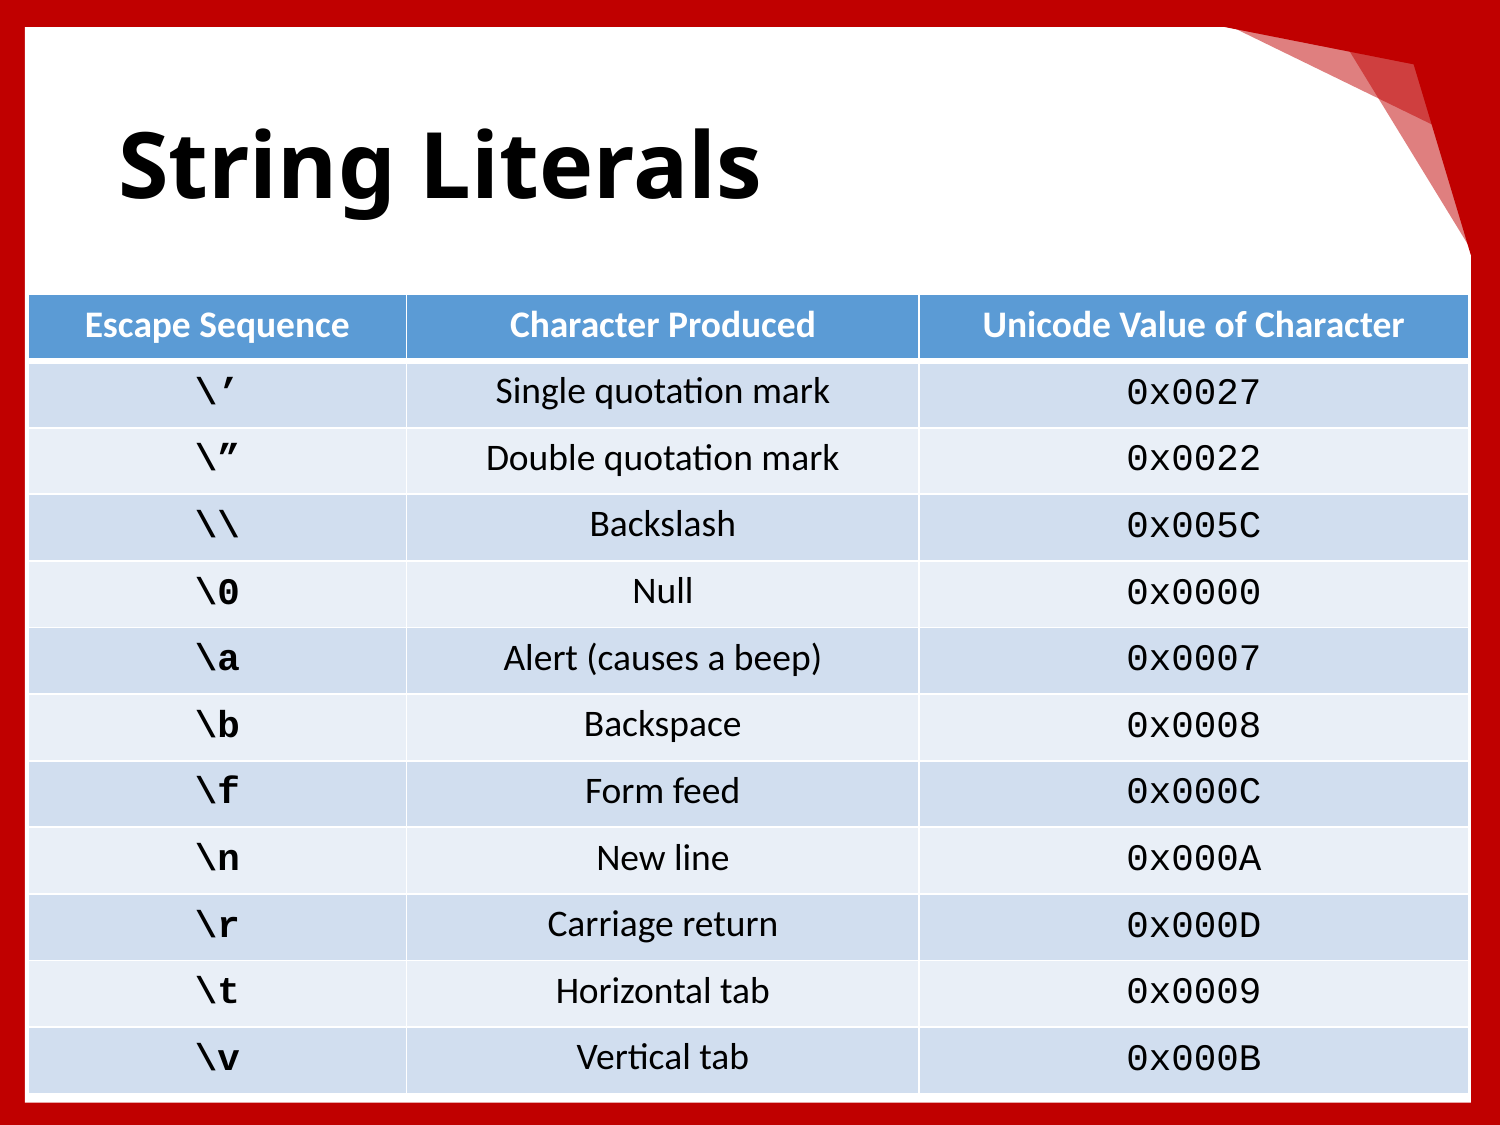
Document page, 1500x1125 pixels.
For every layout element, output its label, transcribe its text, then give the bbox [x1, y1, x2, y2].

table_cell Carriage return [407, 895, 918, 960]
table_cell 0x000A [920, 828, 1468, 893]
table_header Character Produced [407, 295, 918, 358]
table_header Unicode Value of Character [920, 295, 1468, 358]
table_cell Vertical tab [407, 1028, 918, 1093]
title String Literals [103, 59, 1397, 278]
table_cell 0x0022 [920, 429, 1468, 493]
table_cell Form feed [407, 762, 918, 826]
table_cell \\ [29, 495, 406, 560]
table_cell Backslash [407, 495, 918, 560]
table_cell 0x000B [920, 1028, 1468, 1093]
table_cell \r [29, 895, 406, 960]
table_cell \t [29, 961, 406, 1026]
table_cell 0x0000 [920, 562, 1468, 627]
table_cell Backspace [407, 695, 918, 760]
table_cell \0 [29, 562, 406, 627]
table_cell \n [29, 828, 406, 893]
table_cell \” [29, 429, 406, 493]
table_cell 0x000D [920, 895, 1468, 960]
table_cell Horizontal tab [407, 961, 918, 1026]
table_cell \v [29, 1028, 406, 1093]
table_cell \f [29, 762, 406, 826]
table_cell 0x005C [920, 495, 1468, 560]
table_cell Single quotation mark [407, 364, 918, 427]
table_cell 0x0027 [920, 364, 1468, 427]
table_cell \’ [29, 364, 406, 427]
table_cell 0x0008 [920, 695, 1468, 760]
table_cell New line [407, 828, 918, 893]
table_cell \b [29, 695, 406, 760]
table_cell 0x0009 [920, 961, 1468, 1026]
table_cell Null [407, 562, 918, 627]
table_cell 0x0007 [920, 628, 1468, 693]
table_cell \a [29, 628, 406, 693]
table_cell Double quotation mark [407, 429, 918, 493]
table_cell Alert (causes a beep) [407, 628, 918, 693]
table_cell 0x000C [920, 762, 1468, 826]
table_header Escape Sequence [29, 295, 406, 358]
